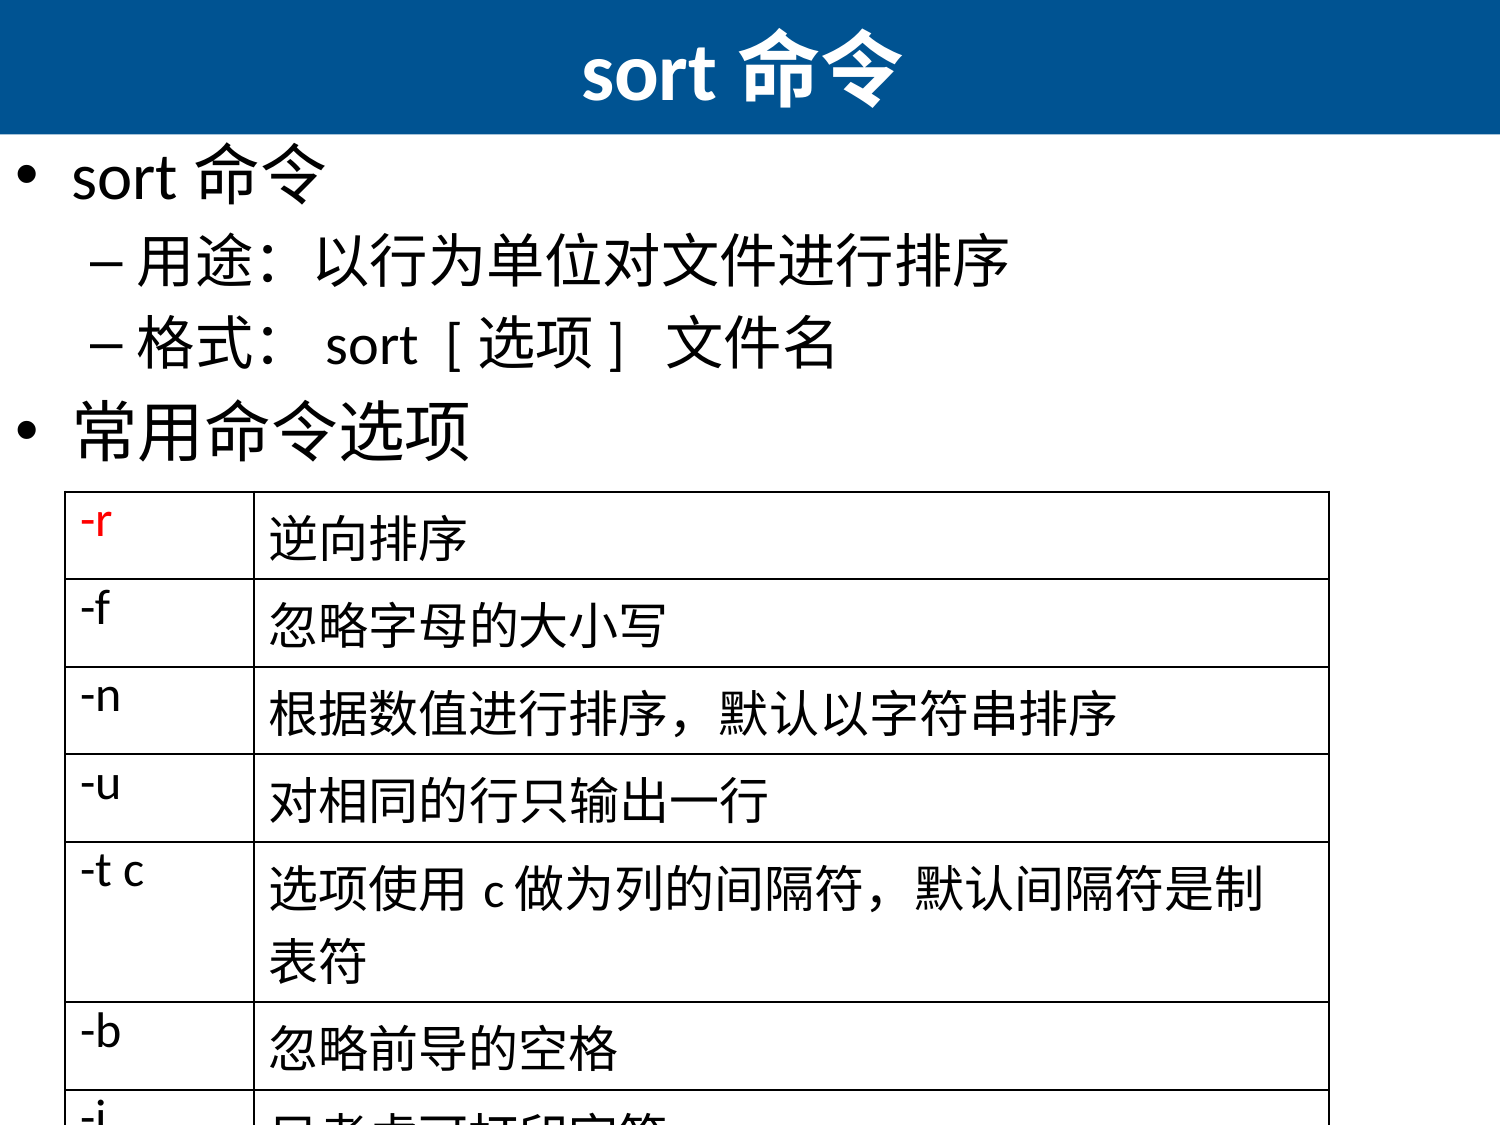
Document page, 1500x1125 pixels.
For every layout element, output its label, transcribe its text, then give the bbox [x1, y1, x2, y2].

table_cell -b [66, 1003, 253, 1089]
table_cell 选项使用c做为列的间隔符，默认间隔符是制表符 [255, 843, 1328, 1001]
table_cell 对相同的行只输出一行 [255, 755, 1328, 841]
table_cell -i [66, 1091, 253, 1125]
title sort命令 [2, 0, 1483, 135]
table_cell -u [66, 755, 253, 841]
table_header -r [66, 493, 253, 578]
table_header 逆向排序 [255, 493, 1328, 578]
table_cell -n [66, 668, 253, 753]
table_cell -f [66, 580, 253, 666]
table_cell 只考虑可打印字符 [255, 1091, 1328, 1125]
table_cell 忽略字母的大小写 [255, 580, 1328, 666]
list sort命令 用途：以行为单位对文件进行排序 格式：sort [选项] 文件名 常用命令选项 [0, 125, 1427, 870]
table_cell 根据数值进行排序，默认以字符串排序 [255, 668, 1328, 753]
table_cell 忽略前导的空格 [255, 1003, 1328, 1089]
table_cell -t c [66, 843, 253, 1001]
